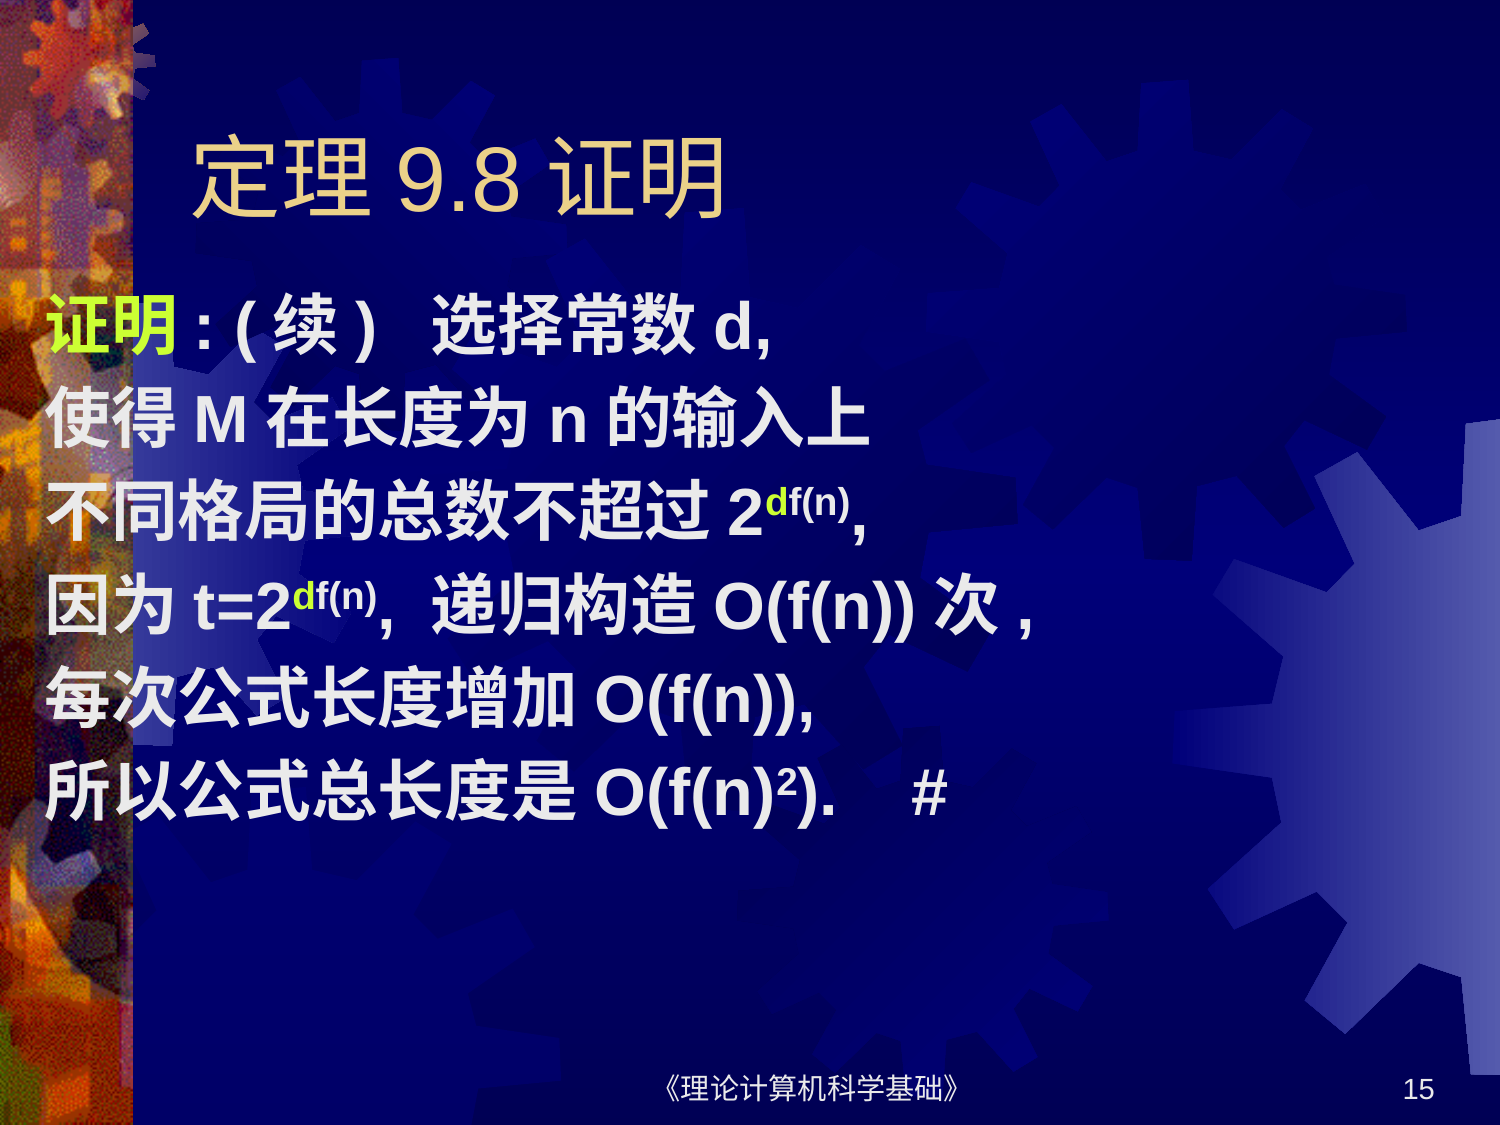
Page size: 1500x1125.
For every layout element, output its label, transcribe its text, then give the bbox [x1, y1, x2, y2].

footer 《理论计算机科学基础》 [575, 1037, 1050, 1113]
slide_number 15 [1137, 1037, 1450, 1113]
list 证明: (续) 选择常数d, 使得M在长度为n的输入上 不同格局的总数不超过2df(n), 因为t=2df(n), 递归构造O(f(n))次, 每次公式长度增加O(f(n)), 所以公式总长度是O(f(n)2). # [29, 275, 1305, 988]
title 定理9.8证明 [174, 50, 1450, 238]
picture [0, 0, 133, 1125]
